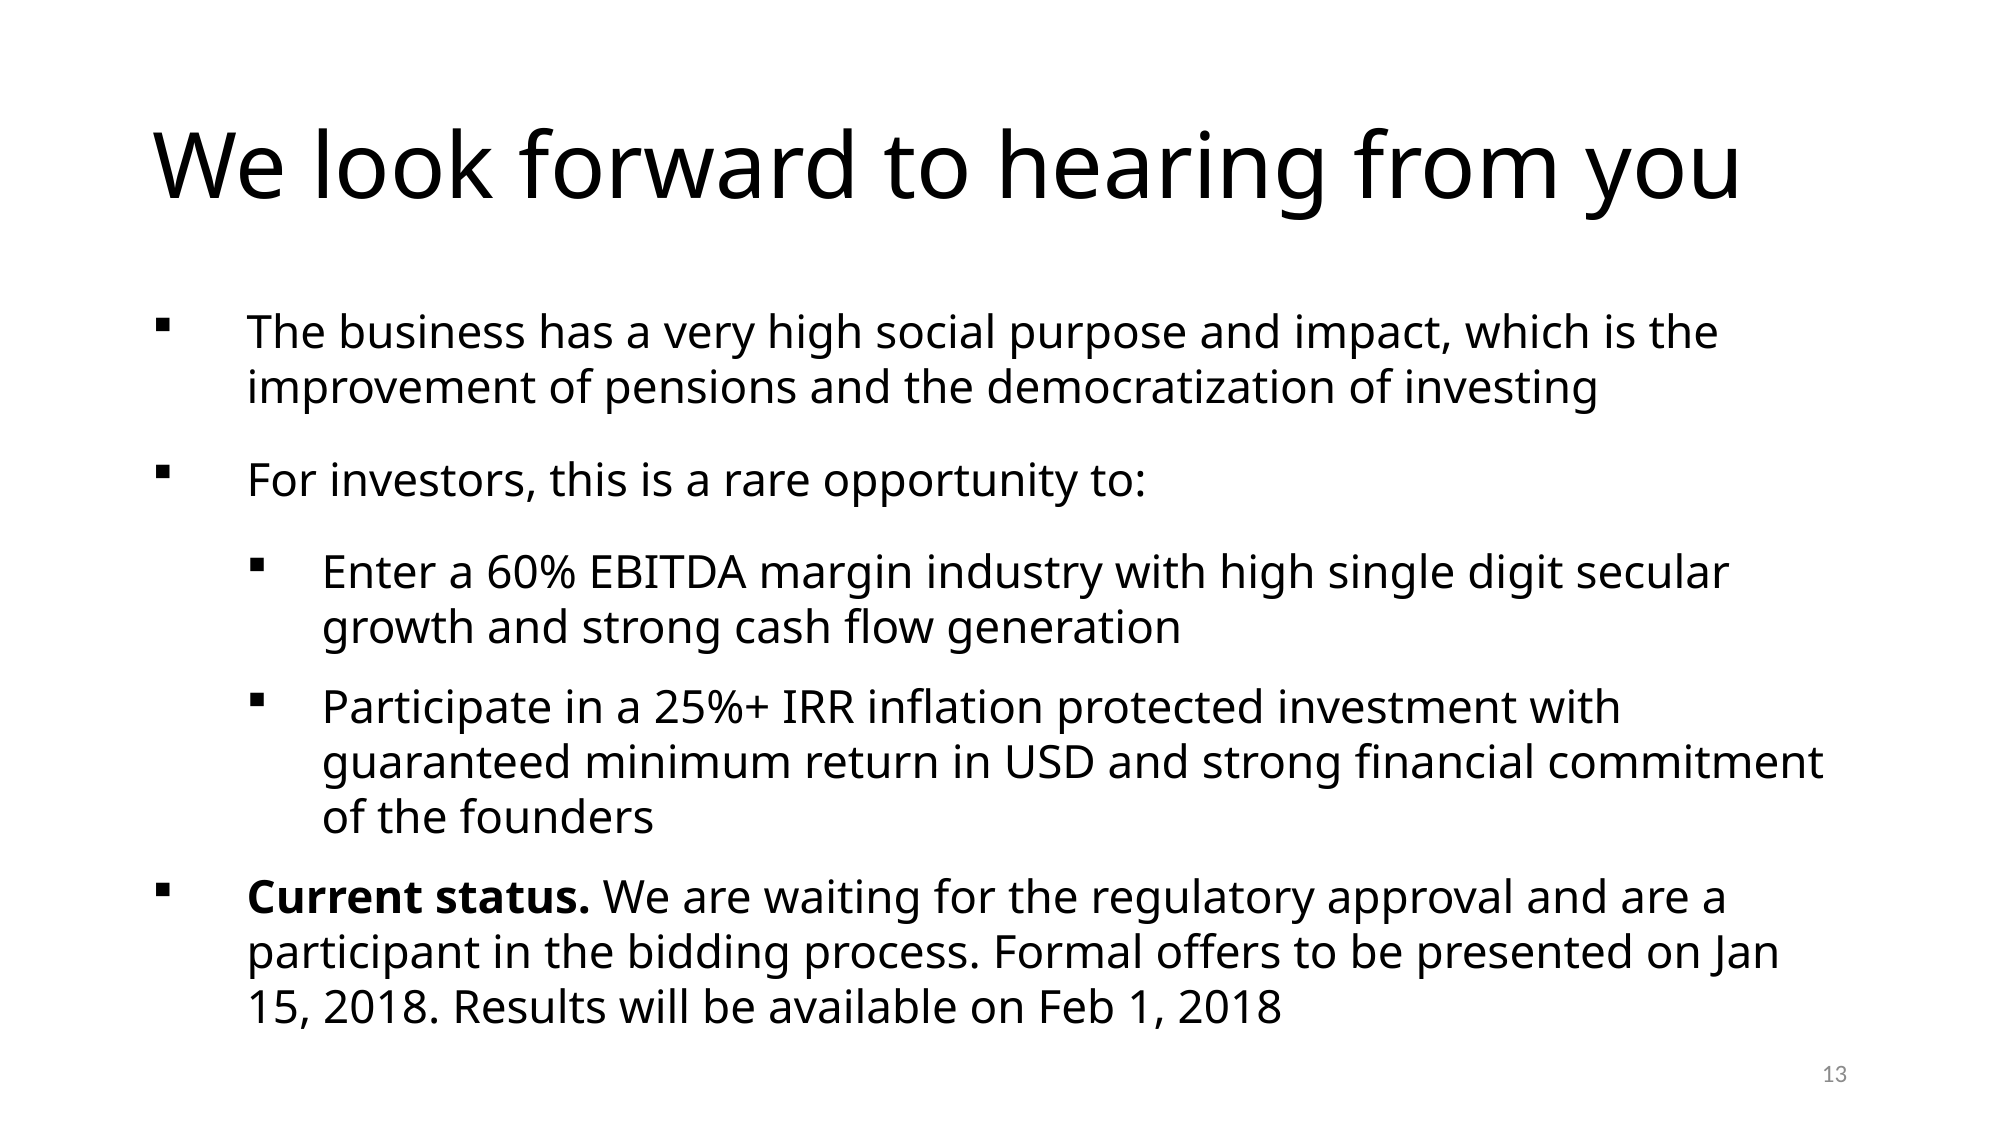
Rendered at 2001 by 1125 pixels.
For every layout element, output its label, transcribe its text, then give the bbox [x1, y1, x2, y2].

title We look forward to hearing from you [137, 59, 1863, 278]
slide_number 13 [1412, 1042, 1863, 1103]
text_box The business has a very high social purpose and impact, which is the improvement of pensions and the democratization of investing For investors, this is a rare opportunity to: Enter a 60% EBITDA margin industry with high single digit secular growth and strong cash flow generation Participate in a 25%+ IRR inflation protected investment with guaranteed minimum return in USD and strong financial commitment of the founders Current status. We are waiting for the regulatory approval and are a participant in the bidding process. Formal offers to be presented on Jan 15, 2018. Results will be available on Feb 1, 2018 [137, 295, 1863, 1009]
